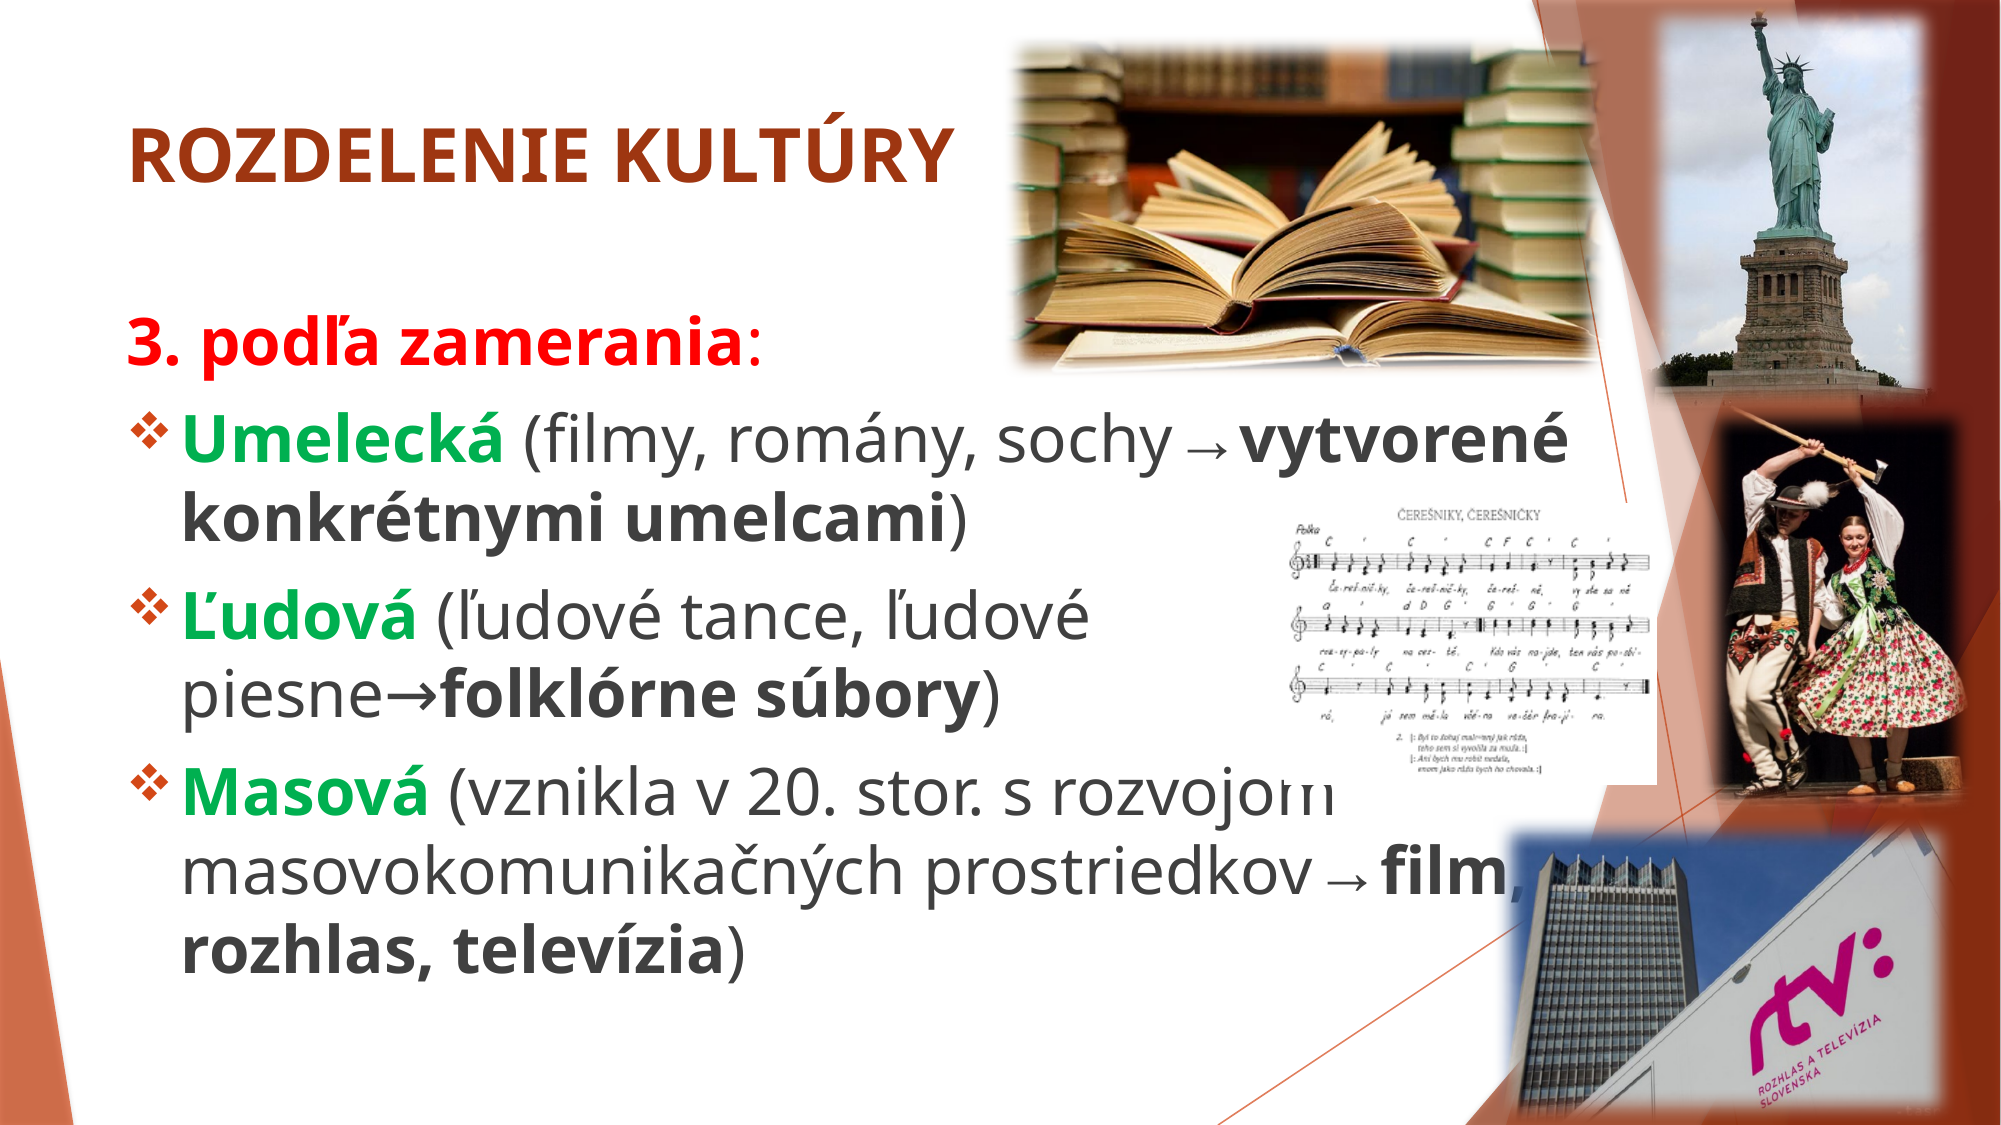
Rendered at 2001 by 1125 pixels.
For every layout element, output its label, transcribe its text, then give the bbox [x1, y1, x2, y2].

list 3. podľa zamerania: Umelecká (filmy, romány, sochy→vytvorené konkrétnymi umelcami) Ľudová (ľudové tance, ľudové piesne→folklórne súbory) Masová (vznikla v 20. stor. s rozvojom masovokomunikačných prostriedkov→film, rozhlas, televízia) [111, 292, 1615, 1050]
picture [1492, 0, 1976, 1125]
picture [1003, 33, 1608, 380]
title ROZDELENIE KULTÚRY [111, 99, 998, 231]
picture [1284, 502, 1658, 785]
